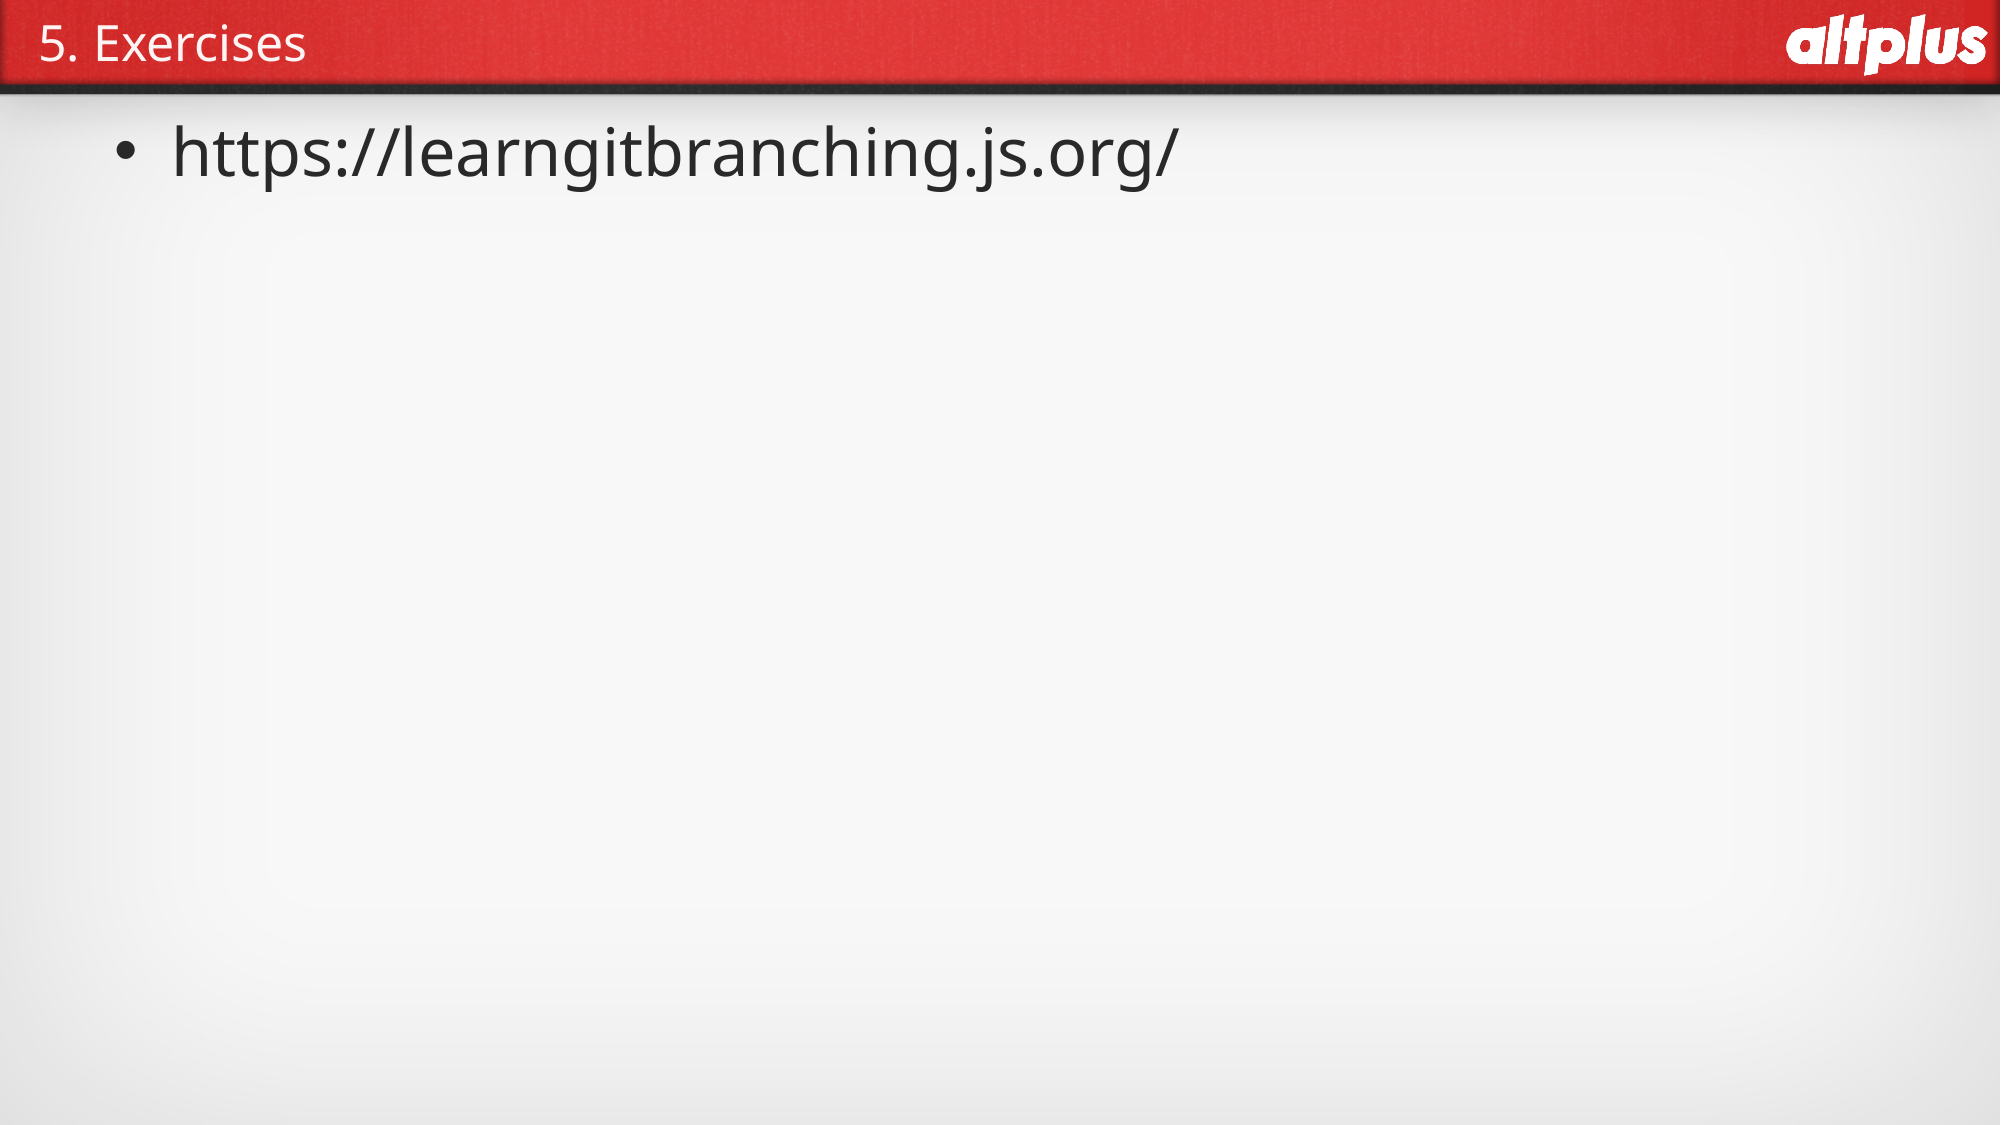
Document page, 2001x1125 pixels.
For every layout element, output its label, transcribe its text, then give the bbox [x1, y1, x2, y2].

picture [0, 0, 2000, 1125]
list https://learngitbranching.js.org/ [99, 101, 1900, 1005]
title 5. Exercises [23, 7, 1824, 75]
